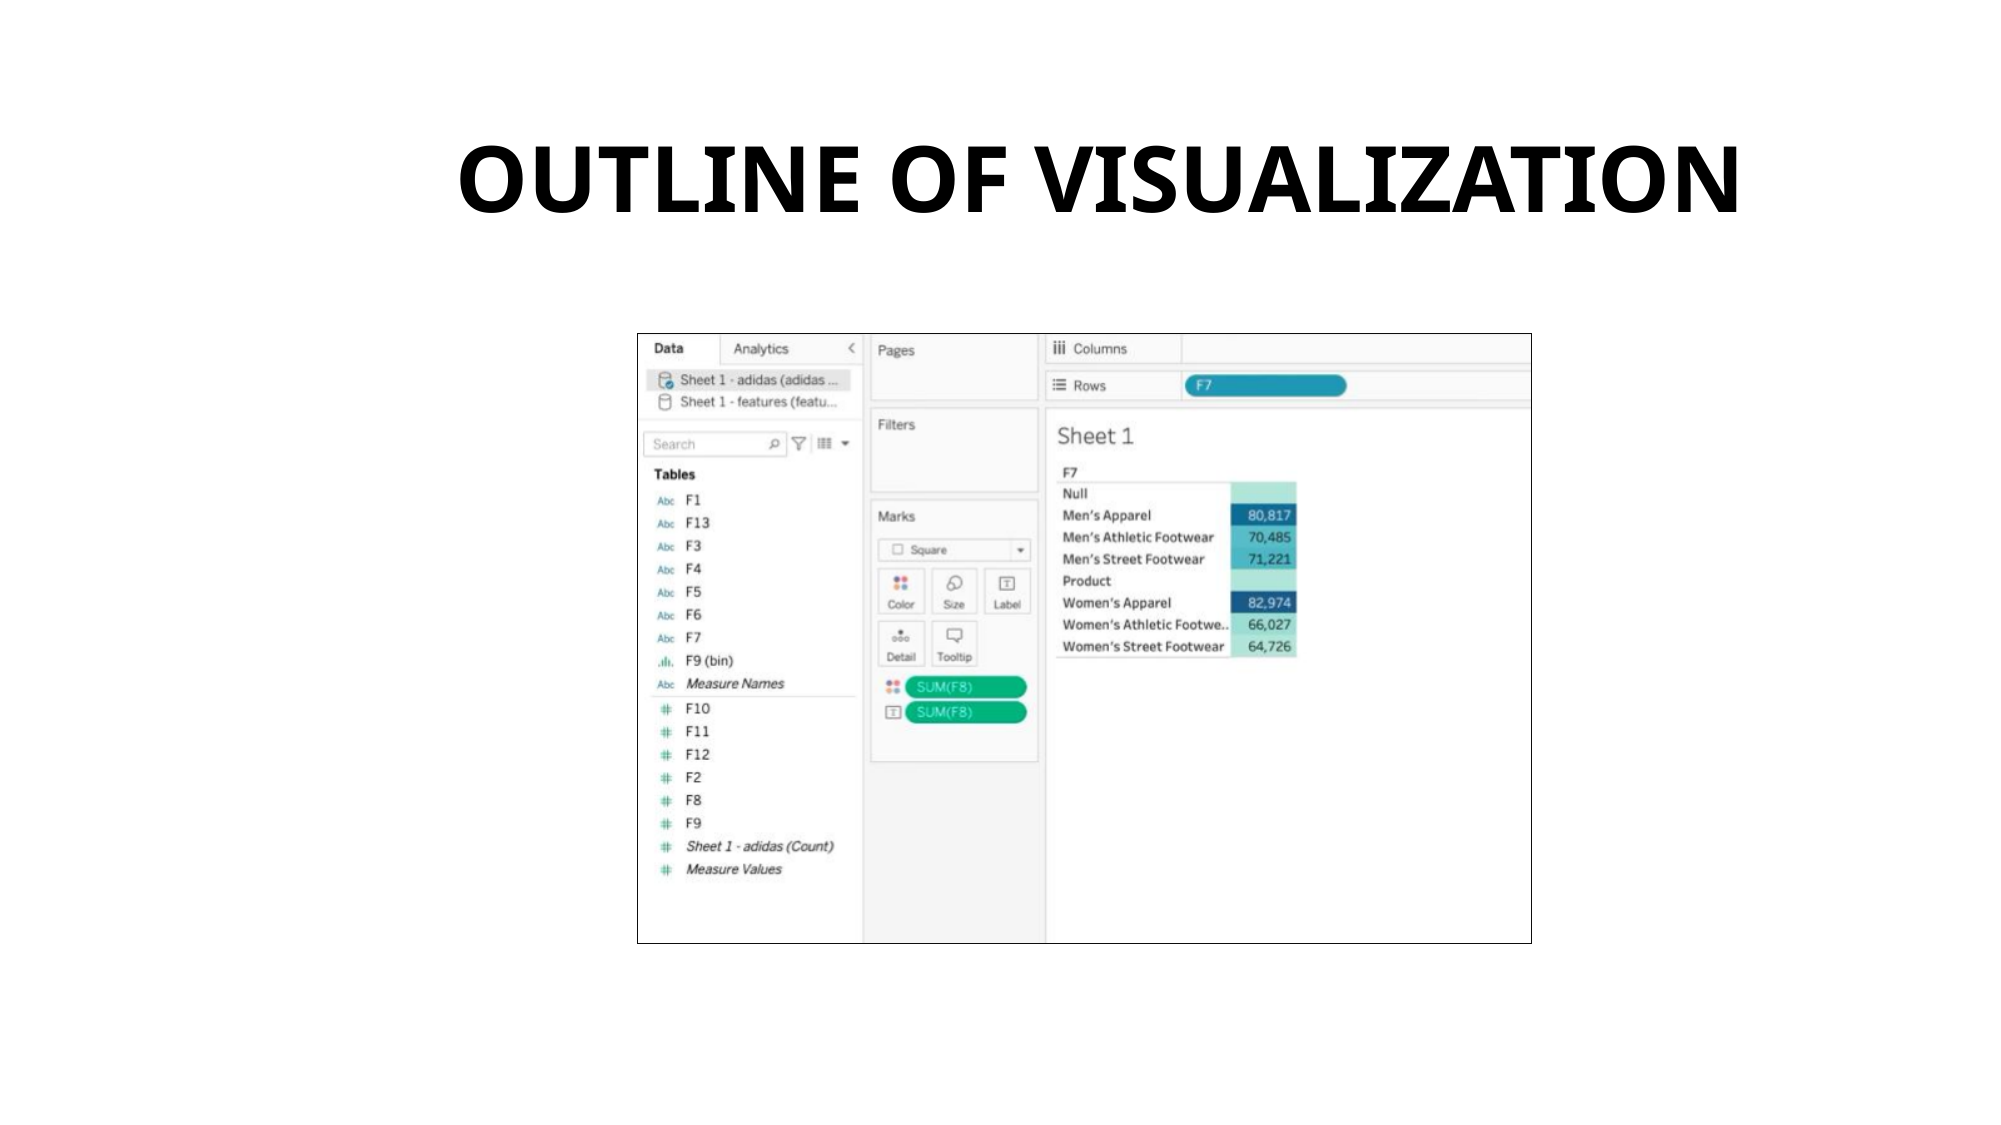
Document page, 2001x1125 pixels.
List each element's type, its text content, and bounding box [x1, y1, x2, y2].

title OUTLINE OF VISUALIZATION [369, 77, 1832, 288]
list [637, 333, 1532, 944]
